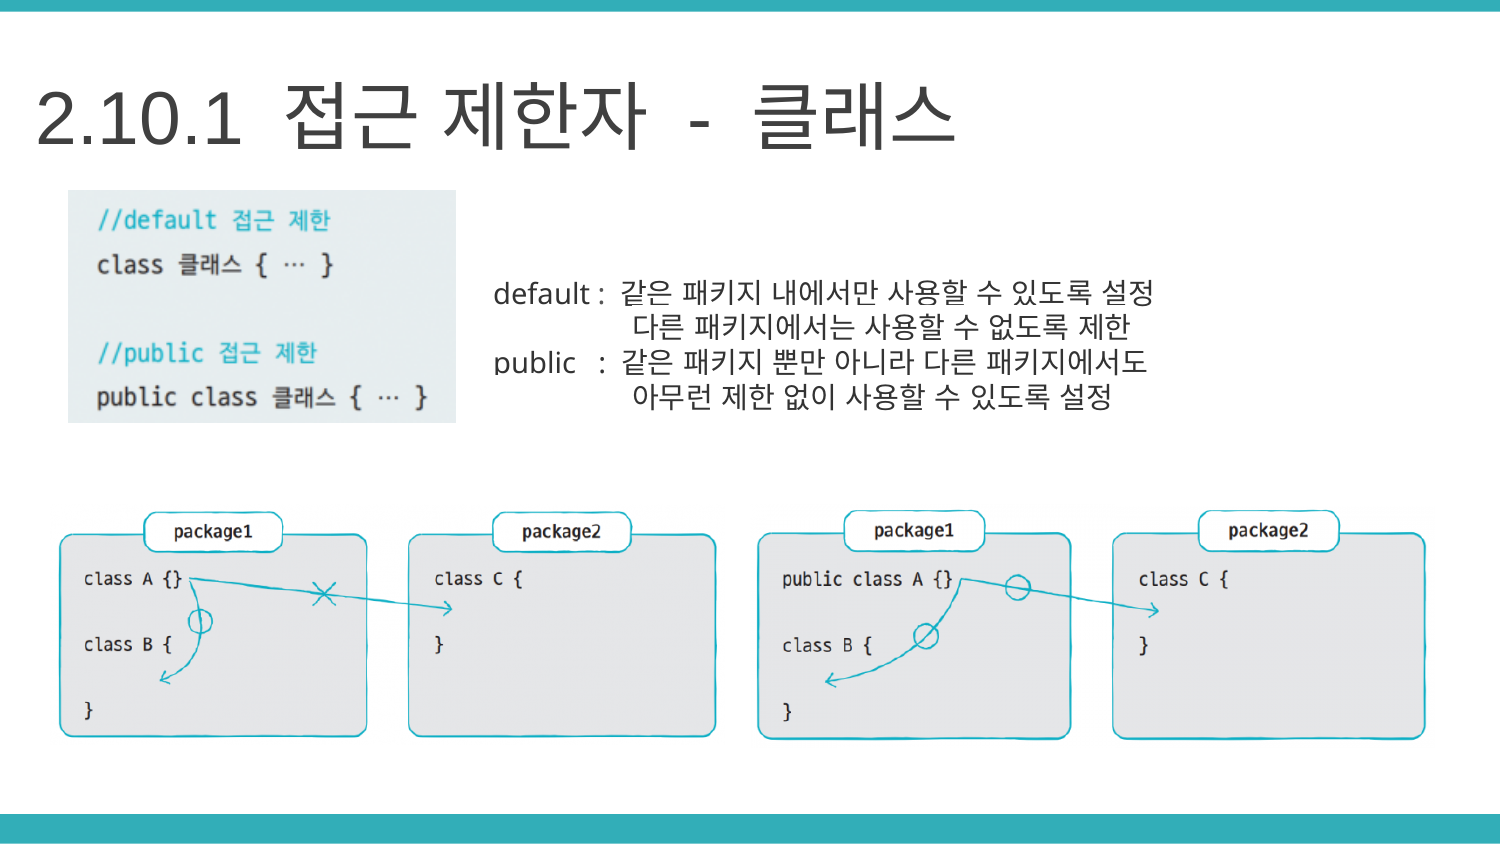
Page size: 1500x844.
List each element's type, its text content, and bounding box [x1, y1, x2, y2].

picture [68, 189, 457, 424]
list 2.10.1 접근 제한자 - 클래스 [0, 67, 1500, 162]
picture [50, 504, 725, 745]
picture [749, 504, 1435, 749]
text_box default : 같은 패키지 내에서만 사용할 수 있도록 설정 다른 패키지에서는 사용할 수 없도록 제한 public : 같은 패키지 뿐만 아니라 다른 패키지에서도 아무런 제한 없이 사용할 수 있도록 설정 [478, 267, 1199, 423]
